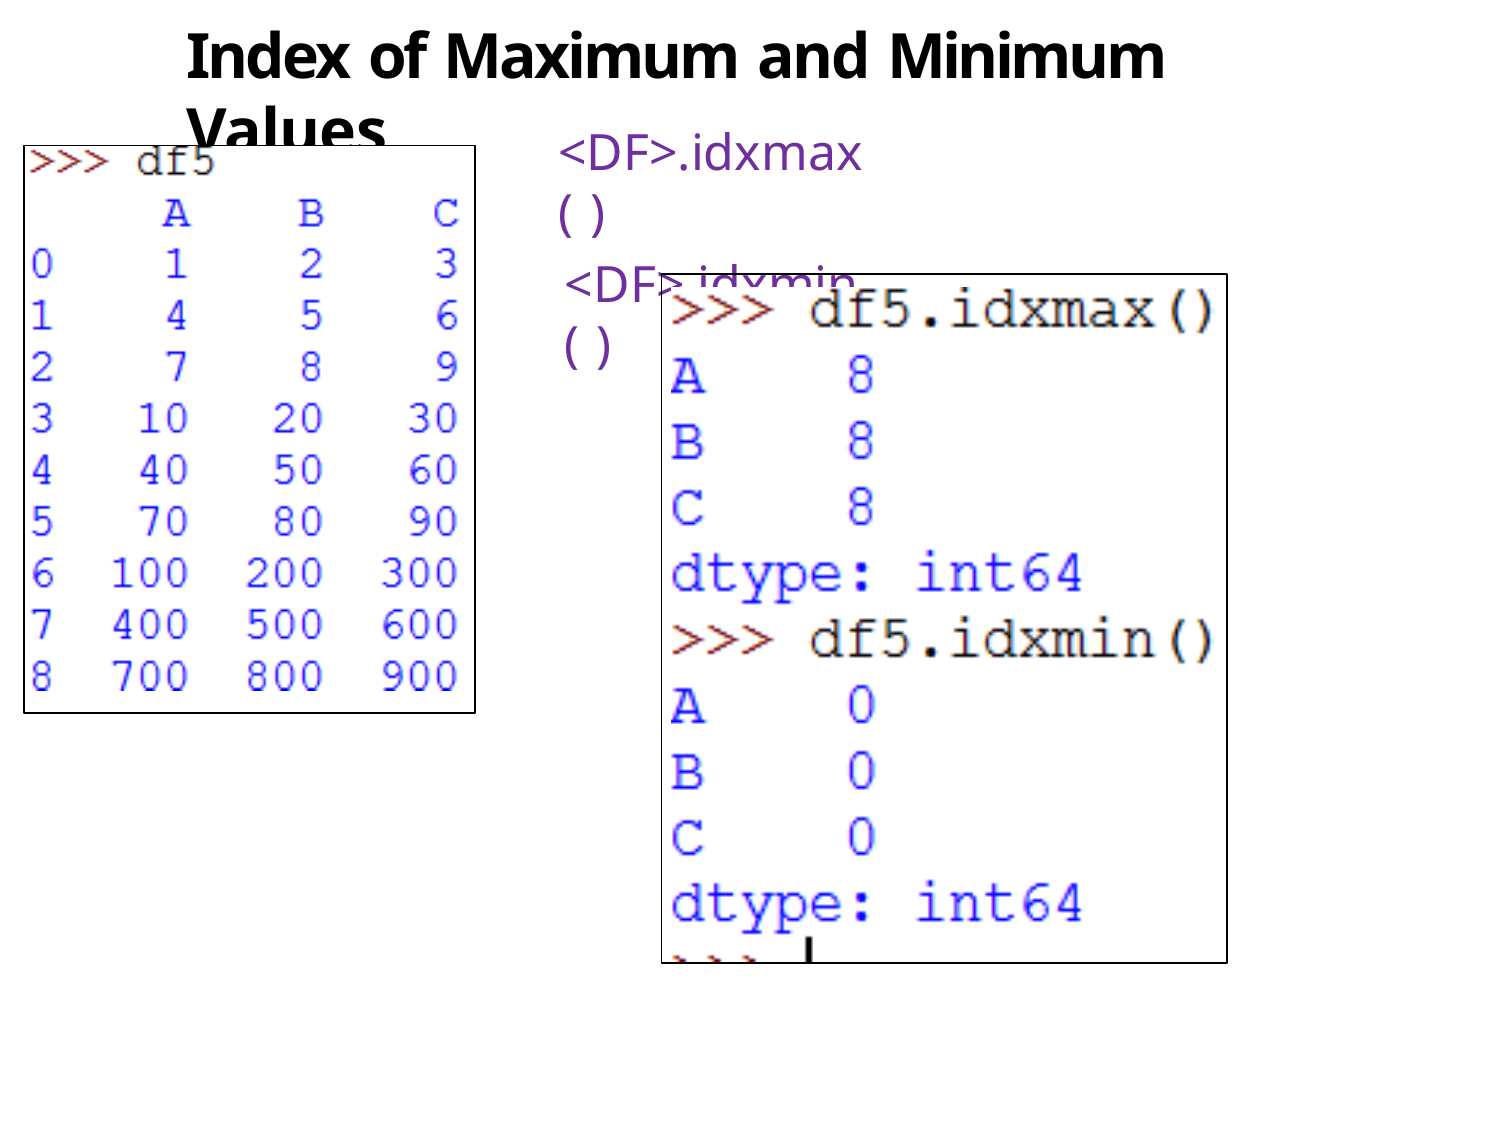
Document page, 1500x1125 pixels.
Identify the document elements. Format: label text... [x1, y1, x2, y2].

title Index of Maximum and Minimum Values [184, 13, 1302, 204]
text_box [23, 144, 477, 715]
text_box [660, 273, 1228, 965]
text_box <DF>.idxmax ( ) <DF>.idxmin ( ) [556, 106, 919, 373]
